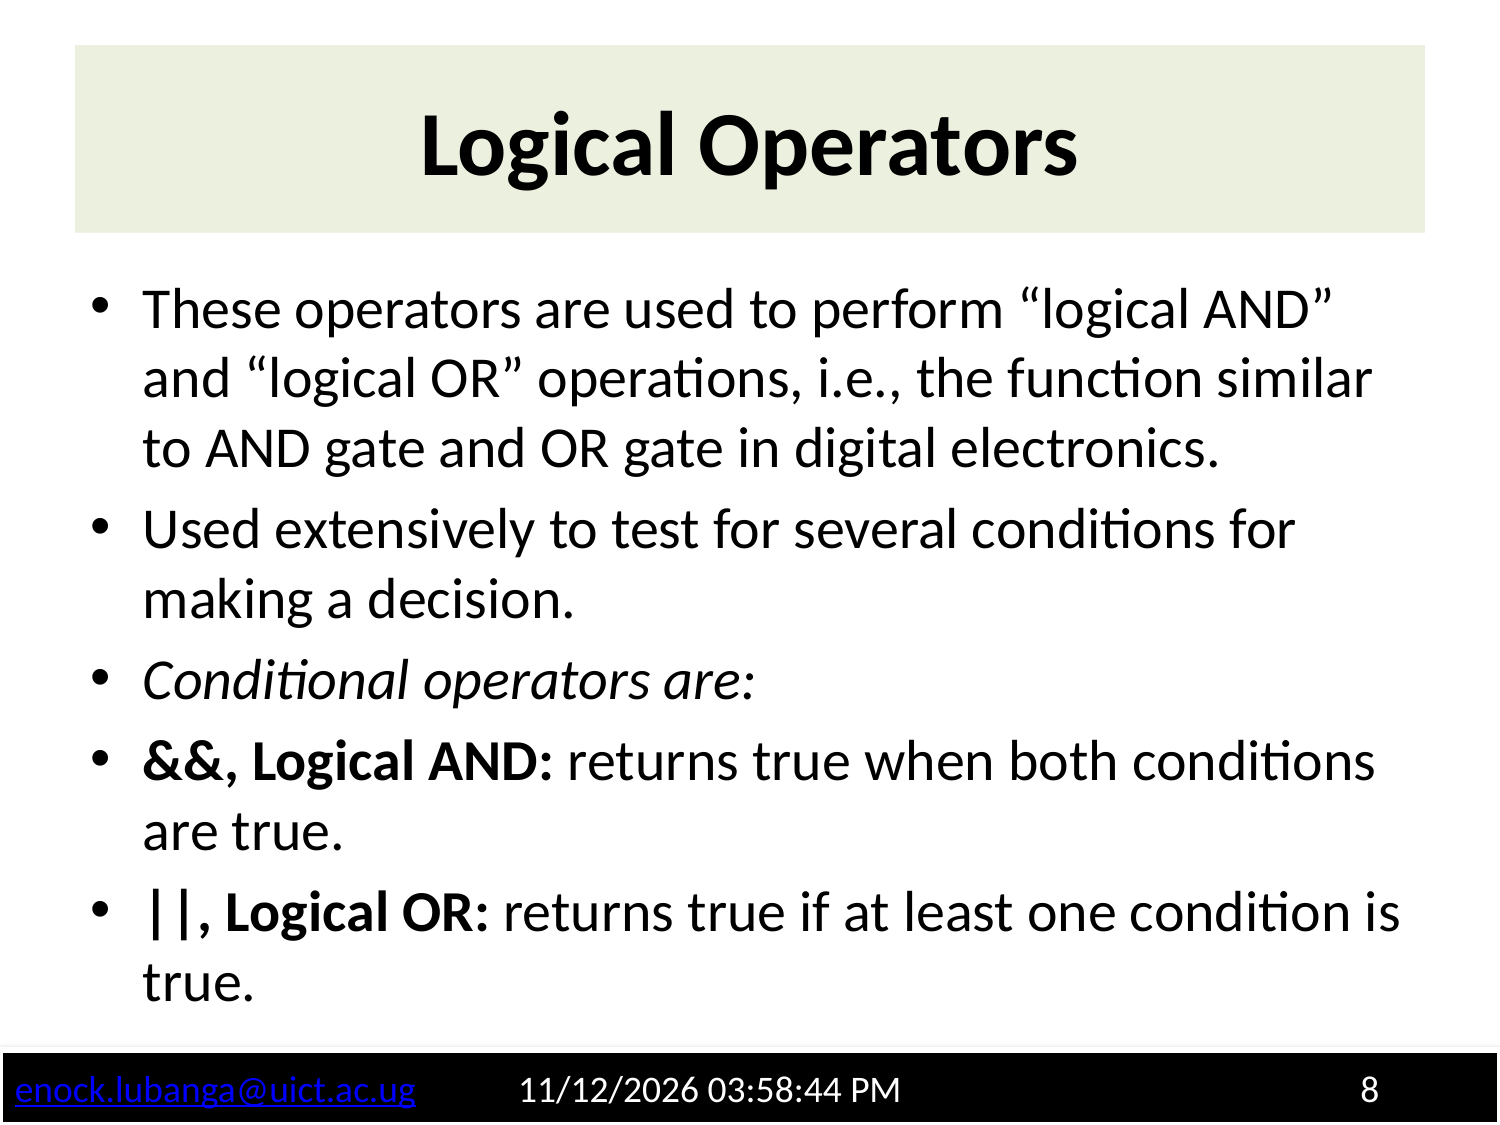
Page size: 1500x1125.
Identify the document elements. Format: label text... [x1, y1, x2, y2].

list These operators are used to perform “logical AND” and “logical OR” operations, i.e., the function similar to AND gate and OR gate in digital electronics. Used extensively to test for several conditions for making a decision. Conditional operators are: &&, Logical AND: returns true when both conditions are true. ||, Logical OR: returns true if at least one condition is true. [75, 262, 1425, 1025]
title Logical Operators [75, 45, 1425, 233]
